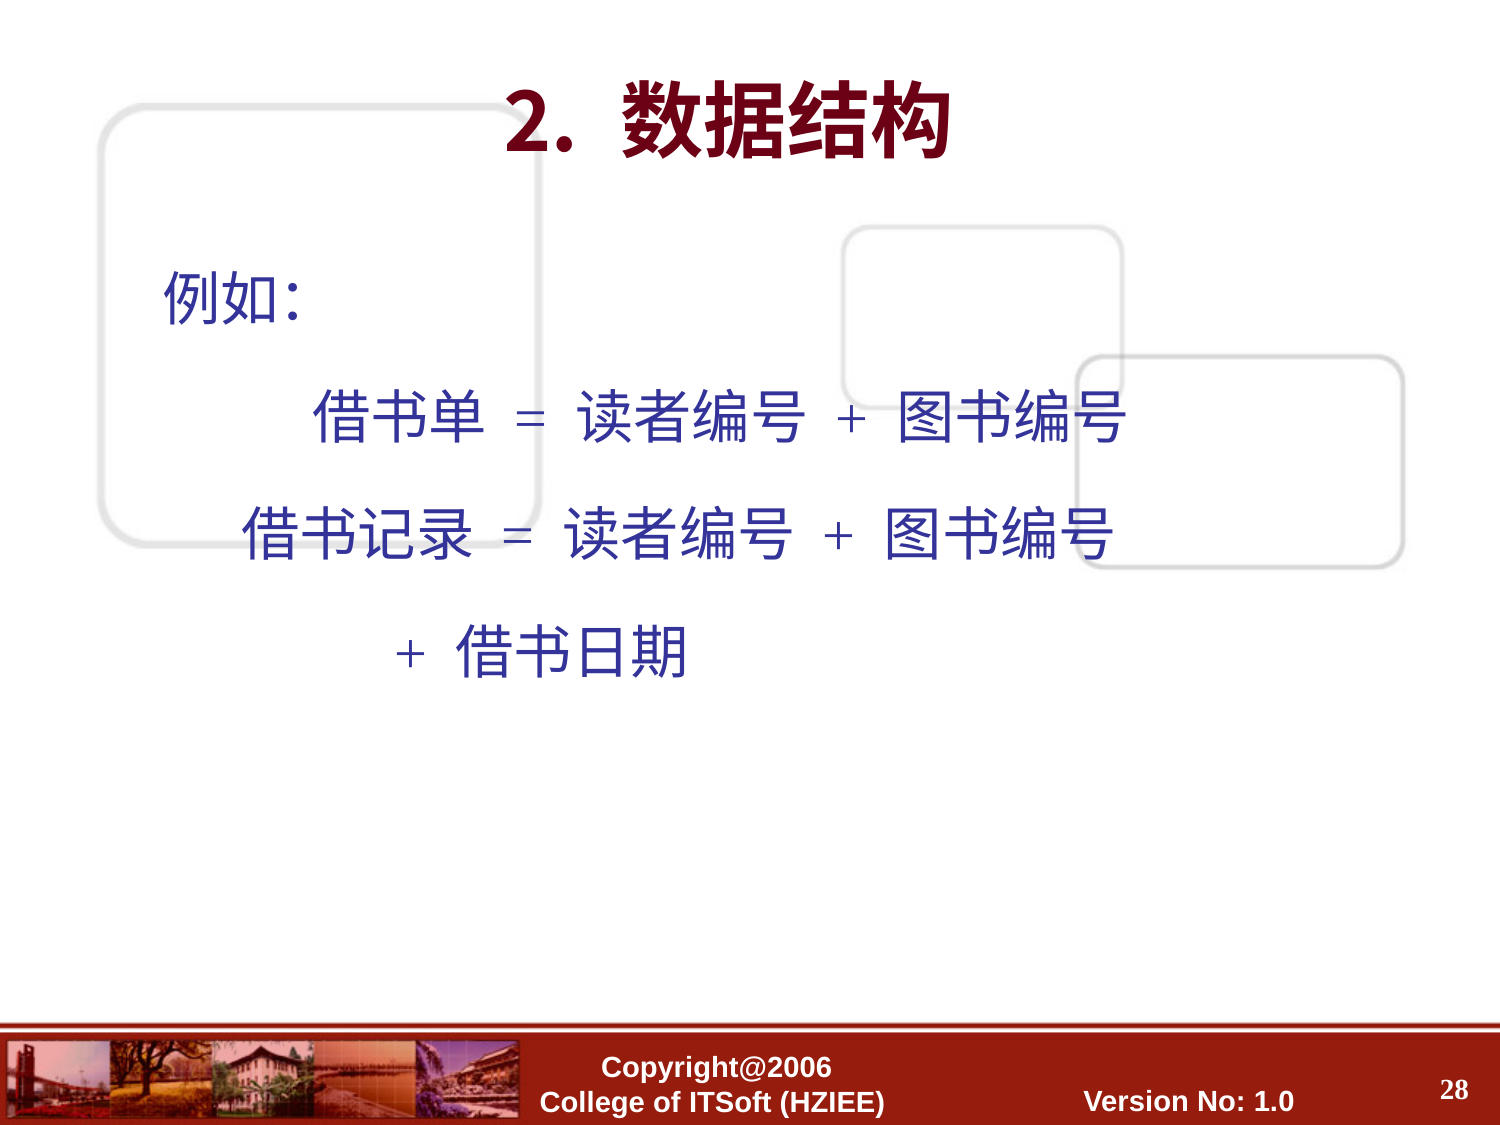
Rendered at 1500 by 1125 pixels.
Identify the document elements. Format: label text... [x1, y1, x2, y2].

title ⒉ 数据结构 [88, 42, 1364, 193]
picture [0, 0, 1500, 1125]
text_box 例如： 借书单 = 读者编号 + 图书编号 借书记录 = 读者编号 + 图书编号 + 借书日期 [147, 220, 1396, 775]
